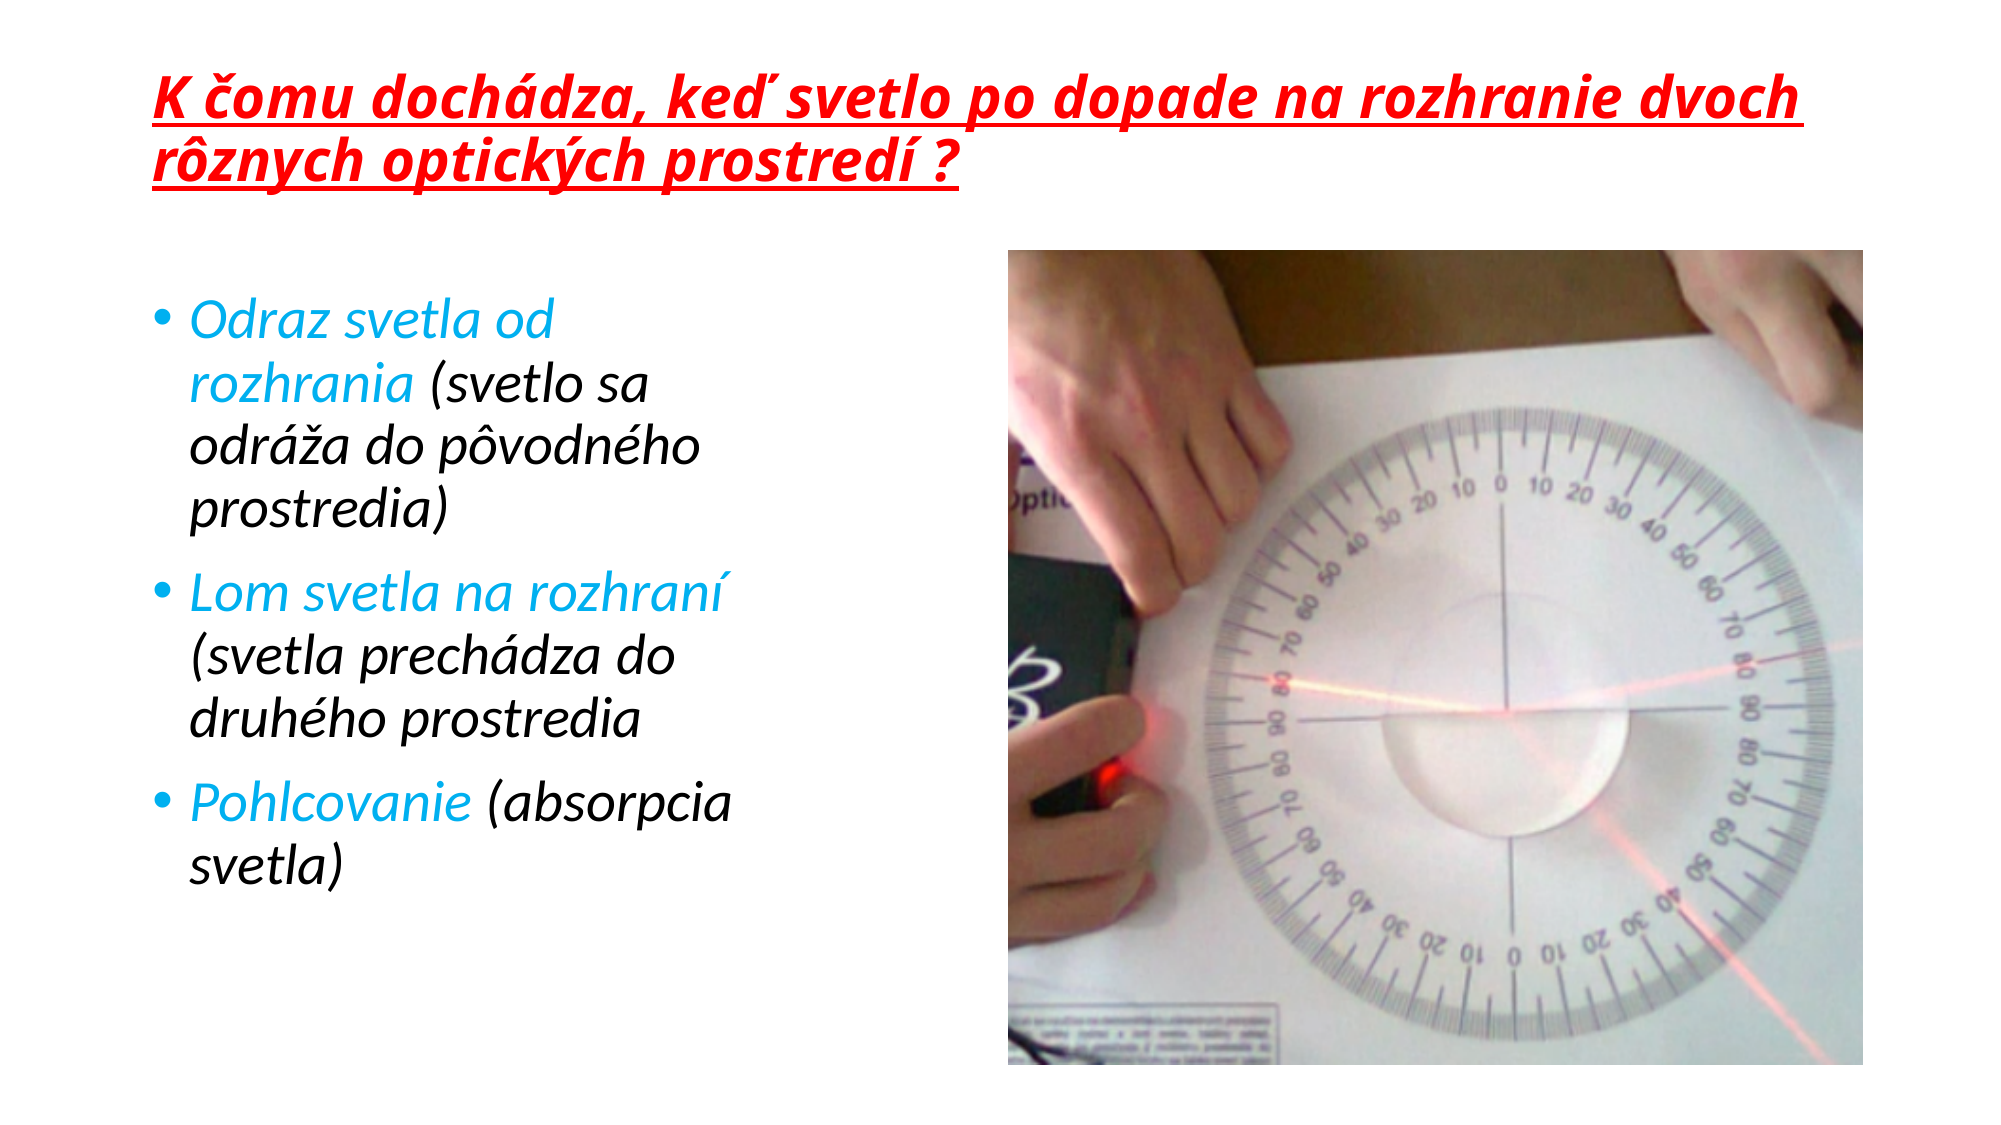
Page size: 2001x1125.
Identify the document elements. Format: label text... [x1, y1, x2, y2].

list Odraz svetla od rozhrania (svetlo sa odráža do pôvodného prostredia) Lom svetla na rozhraní (svetla prechádza do druhého prostredia Pohlcovanie (absorpcia svetla) [137, 281, 771, 1014]
title K čomu dochádza, keď svetlo po dopade na rozhranie dvoch rôznych optických prostredí ? [137, 59, 1863, 203]
picture [1008, 250, 1863, 1065]
